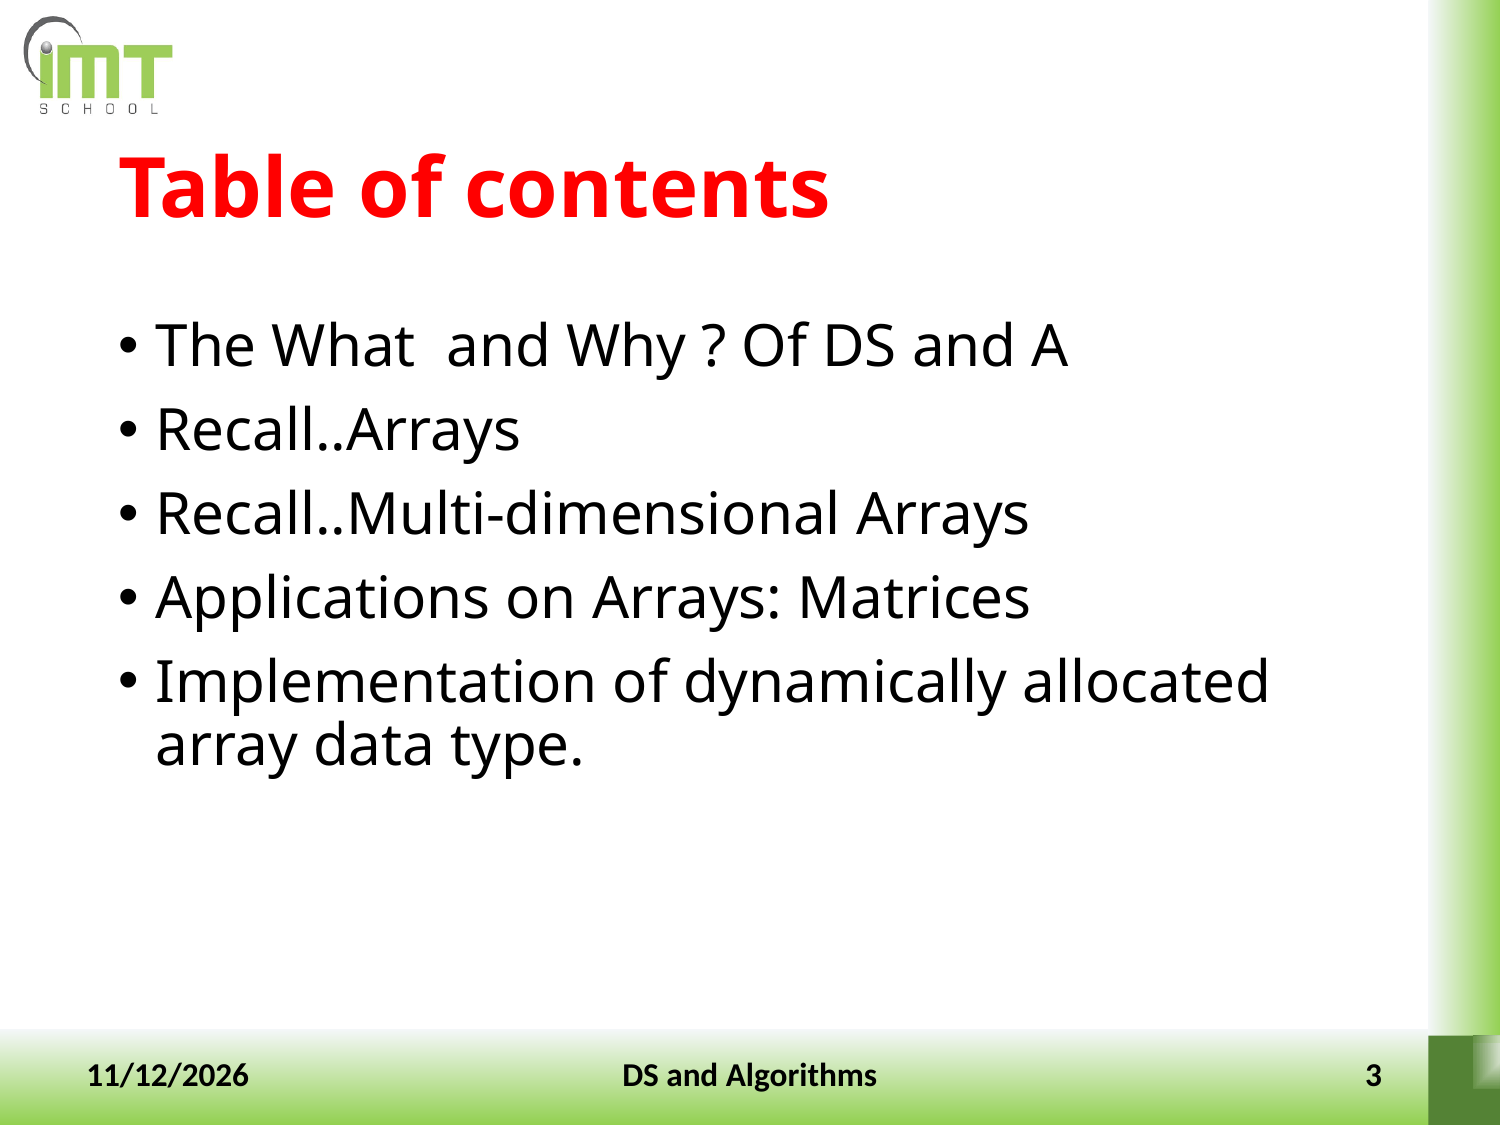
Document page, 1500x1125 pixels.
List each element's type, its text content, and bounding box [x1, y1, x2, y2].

slide_number 10-Jan-2022 [71, 1042, 409, 1103]
slide_number 3 [1059, 1042, 1397, 1103]
title Table of contents [103, 82, 1397, 300]
footer DS and Algorithms [496, 1042, 1004, 1103]
picture [17, 0, 175, 121]
list The What and Why ? Of DS and A Recall..Arrays Recall..Multi-dimensional Arrays Applications on Arrays: Matrices Implementation of dynamically allocated array data type. [103, 309, 1397, 1023]
